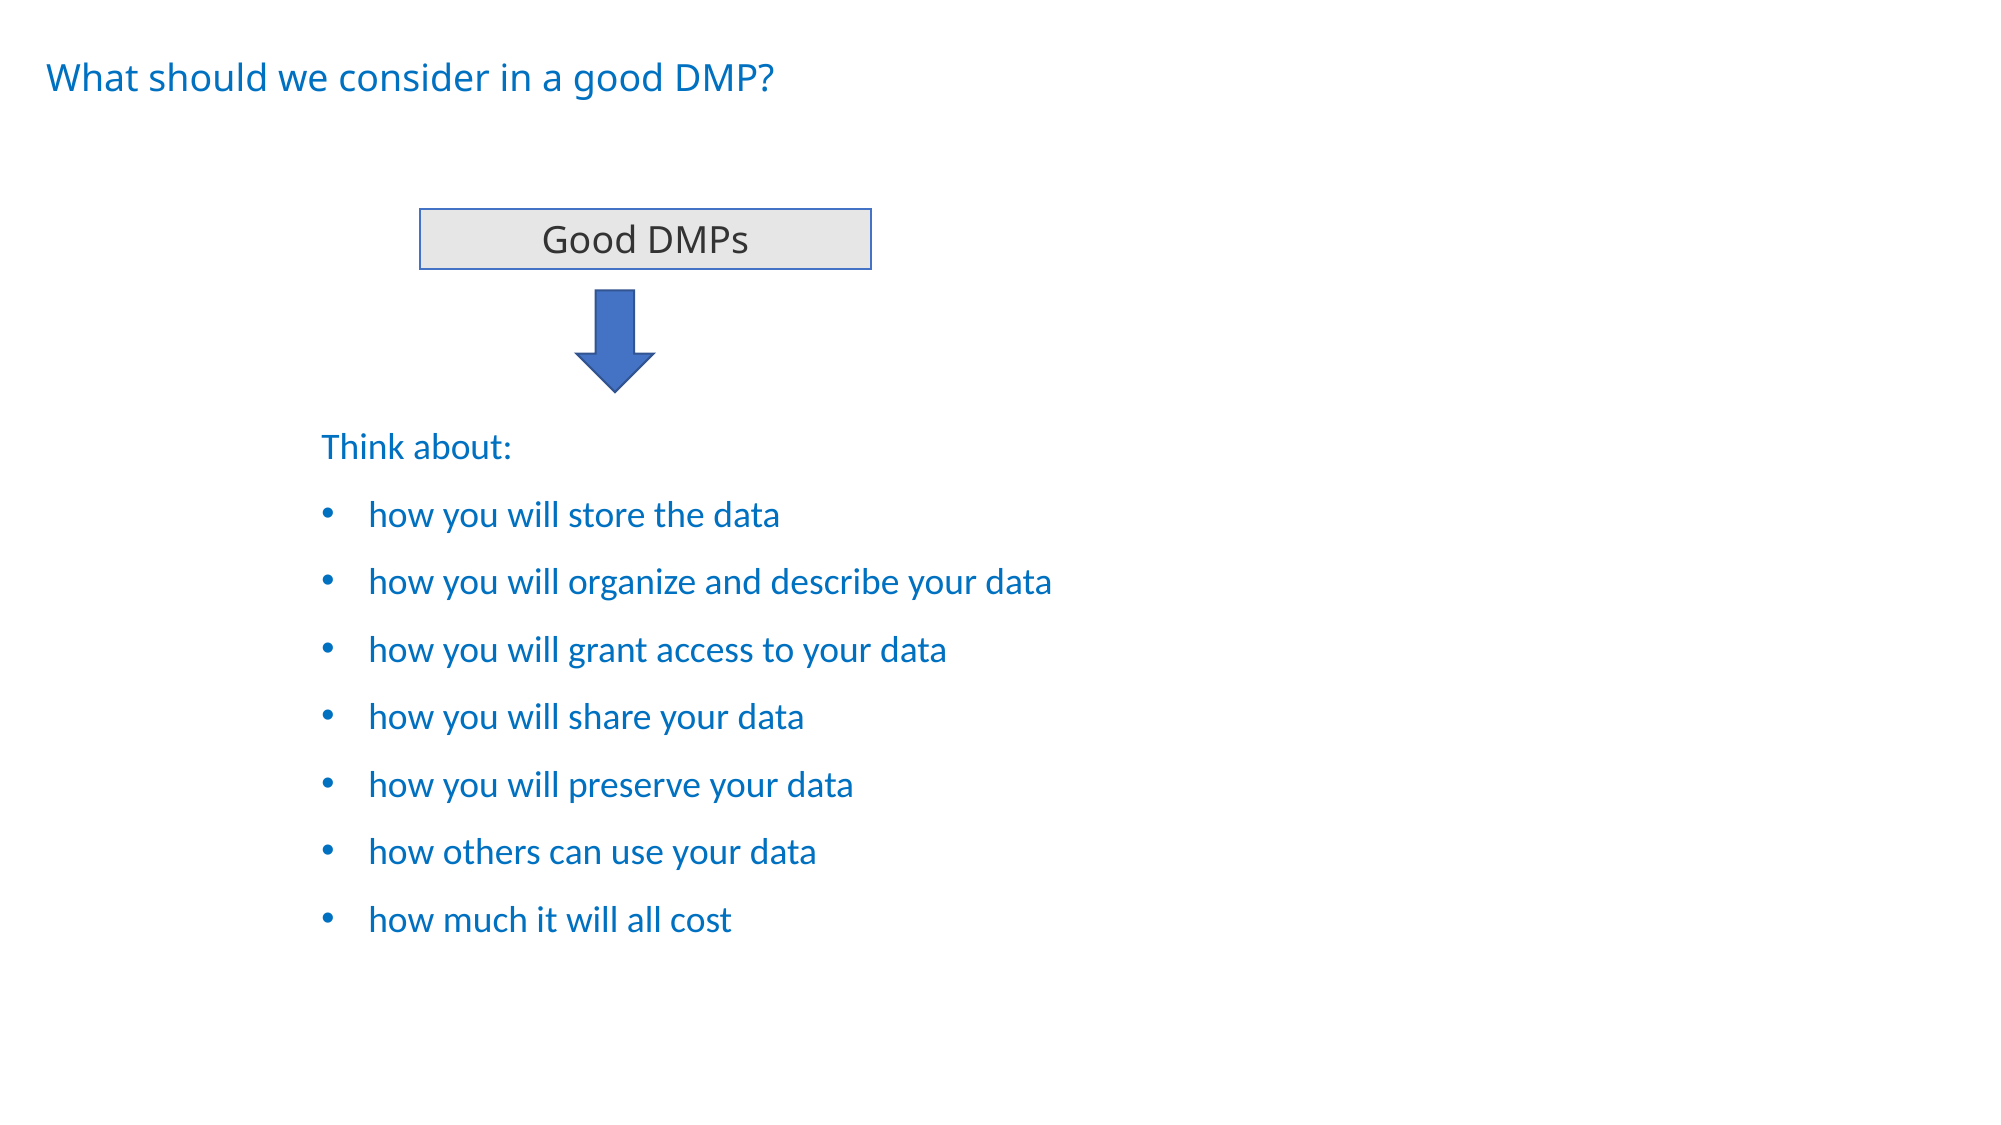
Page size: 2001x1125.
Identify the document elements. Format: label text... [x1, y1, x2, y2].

text_box Think about: how you will store the data how you will organize and describe your data how you will grant access to your data how you will share your data how you will preserve your data how others can use your data how much it will all cost [306, 392, 1132, 947]
text_box Good DMPs [419, 208, 872, 270]
text_box [573, 289, 656, 394]
text_box What should we consider in a good DMP? [31, 46, 1900, 107]
